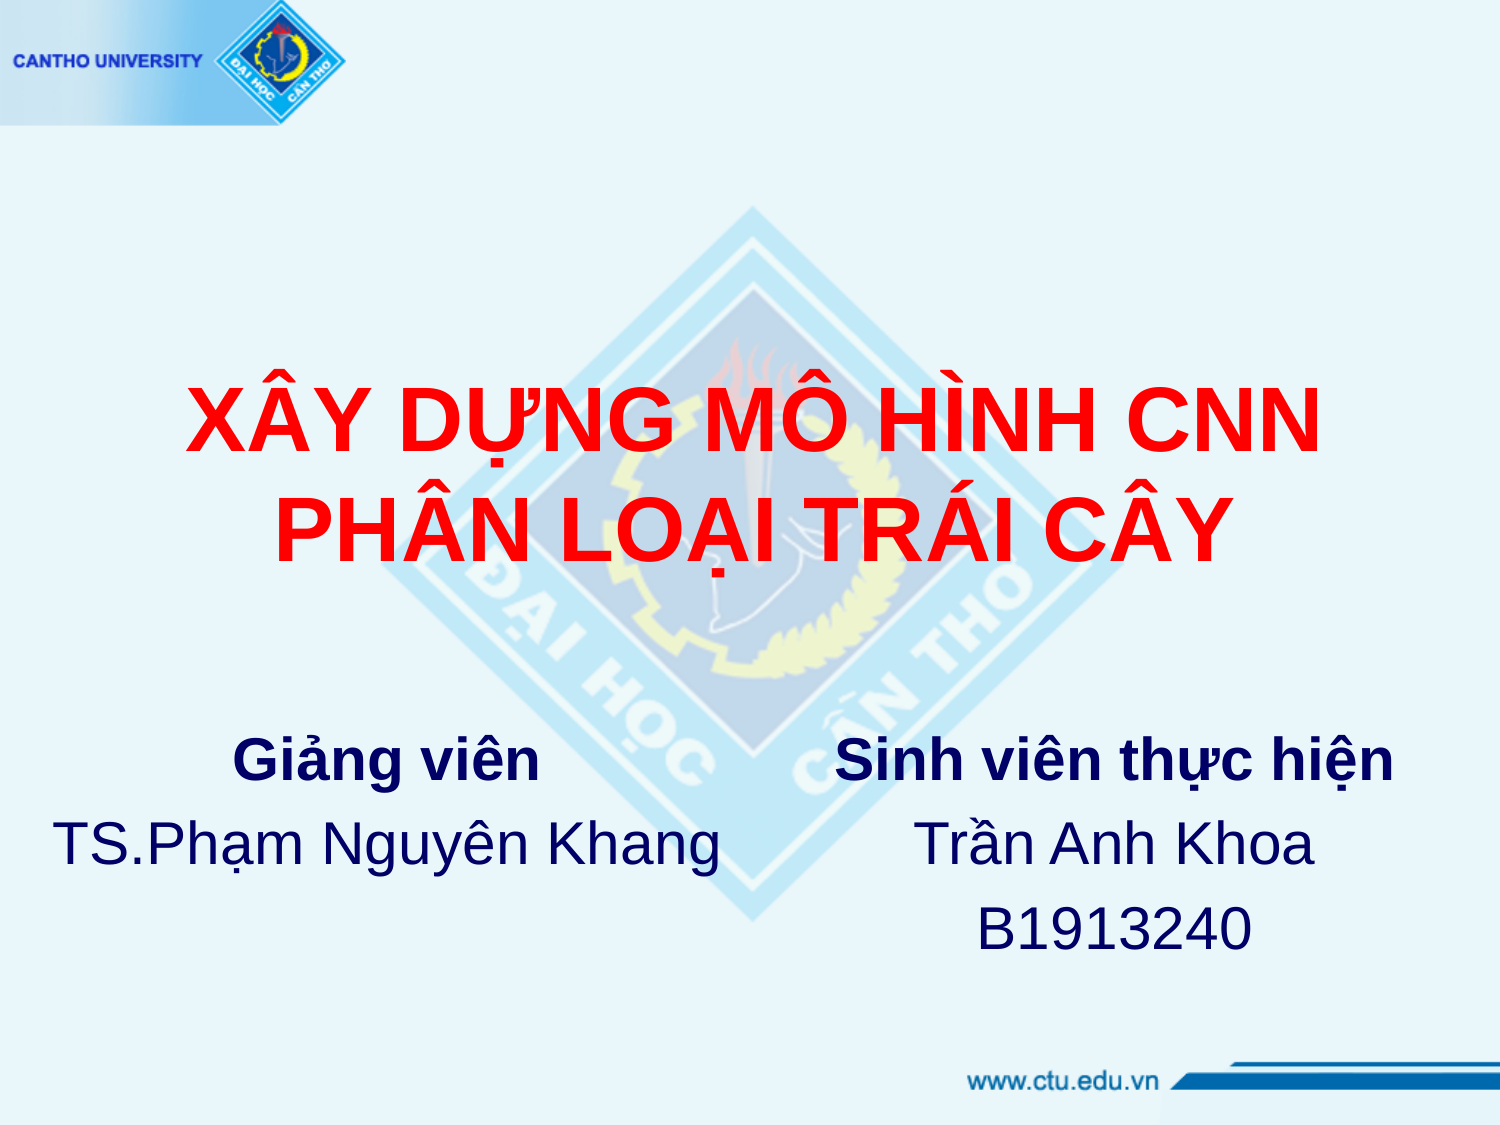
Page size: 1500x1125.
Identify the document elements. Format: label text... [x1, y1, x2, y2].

subtitle Giảng viên TS.Phạm Nguyên Khang [27, 712, 747, 921]
title XÂY DỰNG MÔ HÌNH CNN PHÂN LOẠI TRÁI CÂY [117, 349, 1393, 591]
picture [222, 4, 341, 118]
slide_number 1 [1101, 1022, 1452, 1113]
picture [0, 0, 1500, 1125]
text_box Sinh viên thực hiện Trần Anh Khoa B1913240 [755, 712, 1475, 988]
